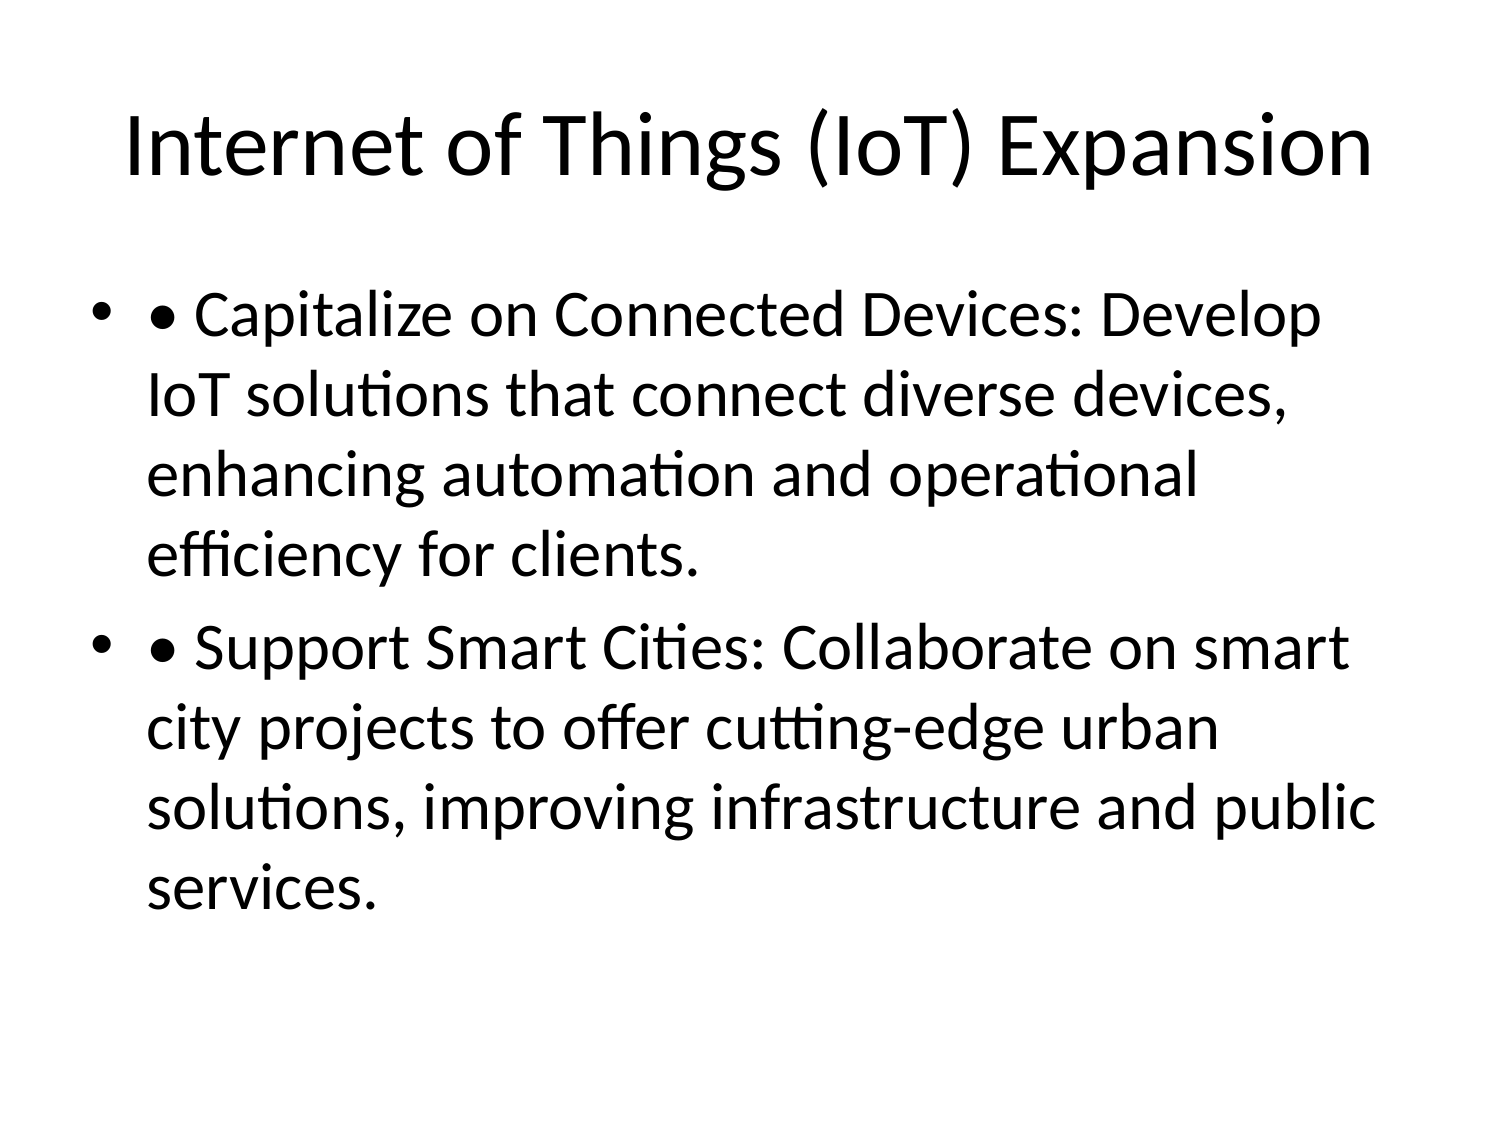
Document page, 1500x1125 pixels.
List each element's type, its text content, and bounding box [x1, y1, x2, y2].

list • Capitalize on Connected Devices: Develop IoT solutions that connect diverse devices, enhancing automation and operational efficiency for clients. • Support Smart Cities: Collaborate on smart city projects to offer cutting-edge urban solutions, improving infrastructure and public services. [75, 262, 1425, 1005]
title Internet of Things (IoT) Expansion [75, 45, 1425, 233]
